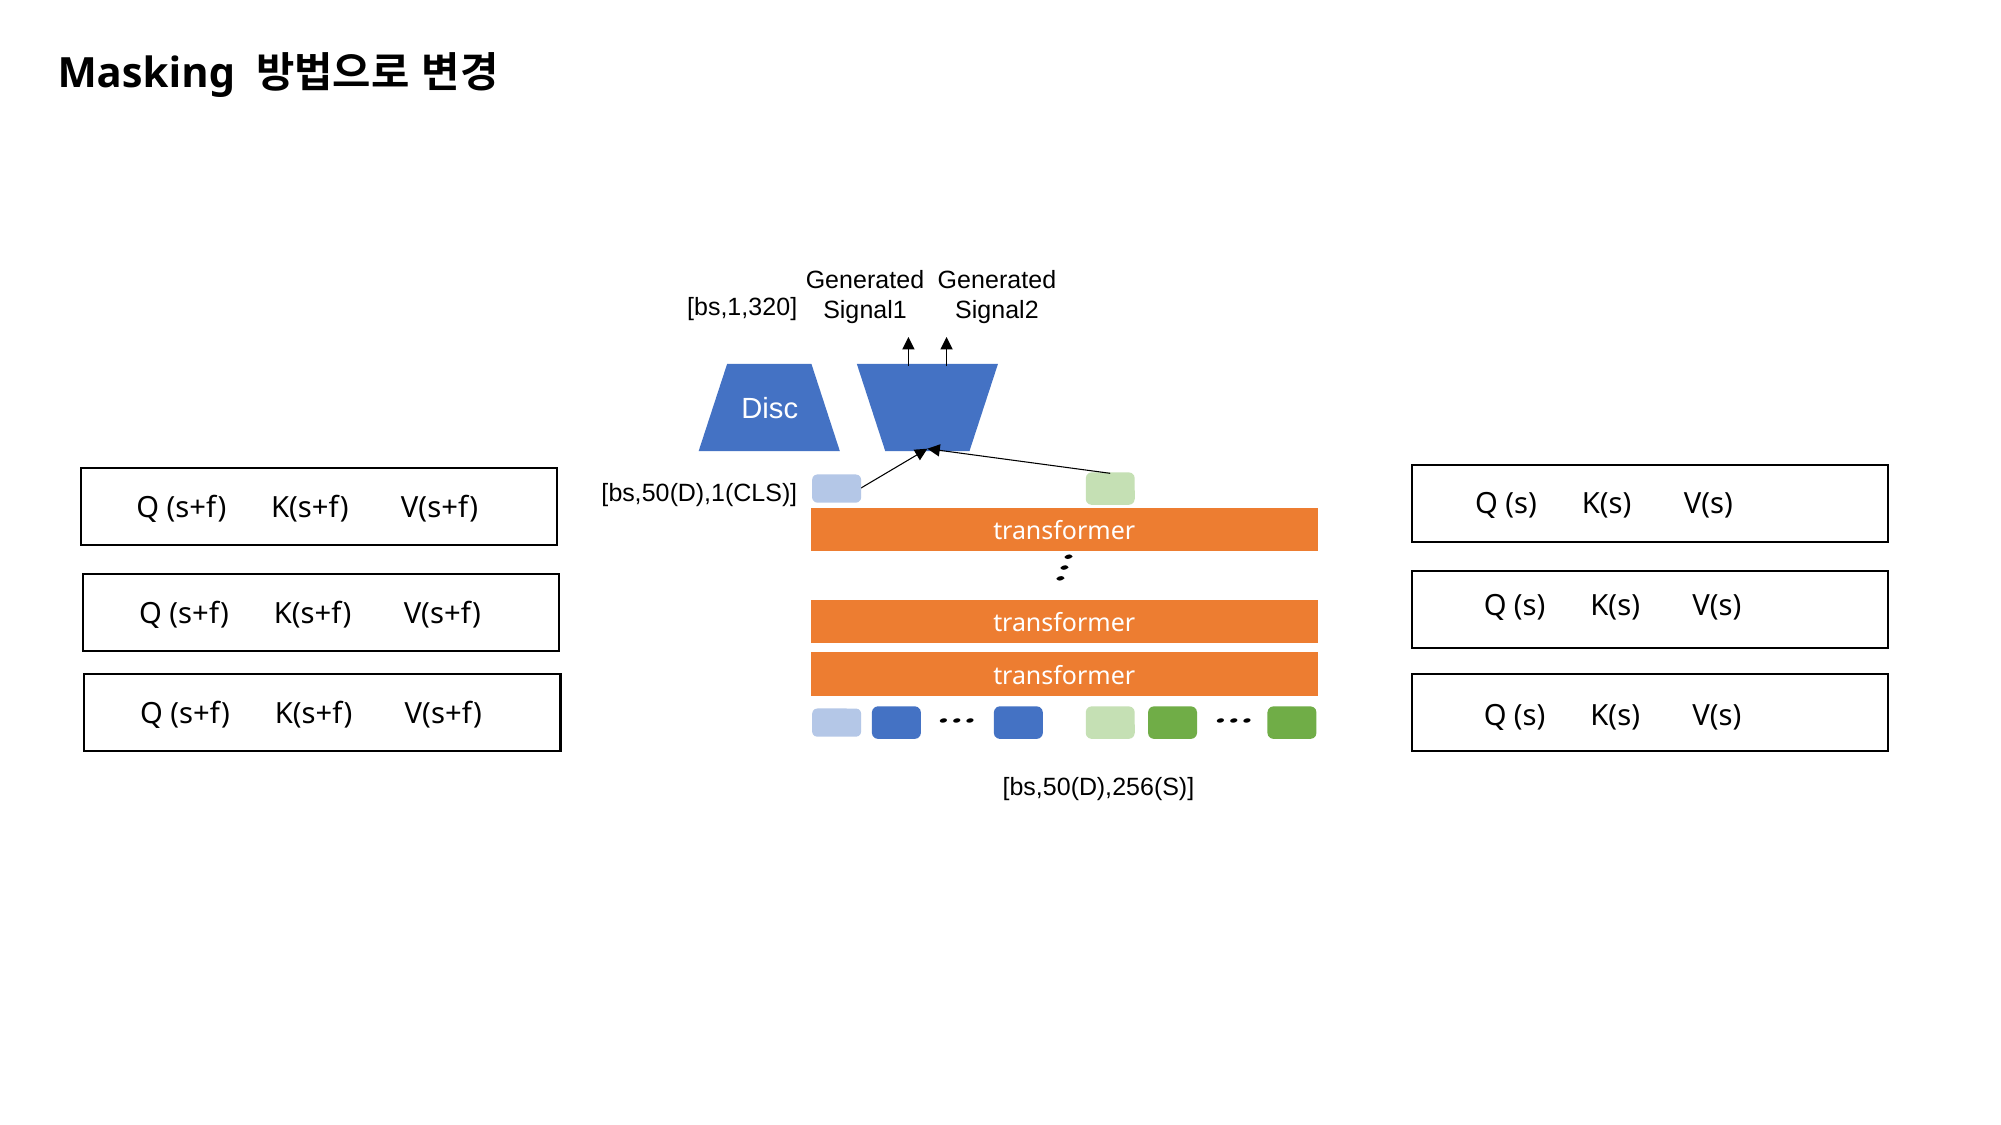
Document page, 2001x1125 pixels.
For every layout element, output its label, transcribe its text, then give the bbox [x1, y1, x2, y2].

text_box [bs,1,320] [583, 283, 813, 328]
text_box [993, 706, 1043, 739]
text_box [812, 708, 862, 737]
text_box [871, 706, 921, 739]
text_box Q (s+f) K(s+f) V(s+f) [124, 587, 667, 637]
text_box Q (s+f) K(s+f) V(s+f) [121, 481, 664, 531]
text_box [80, 467, 558, 546]
text_box [1411, 570, 1889, 649]
text_box [1148, 706, 1198, 739]
text_box [1267, 706, 1317, 739]
text_box transformer [812, 601, 1316, 642]
text_box [bs,50(D),1(CLS)] [583, 468, 813, 514]
text_box [1411, 464, 1889, 543]
text_box [700, 365, 839, 450]
text_box [83, 673, 562, 752]
text_box [858, 365, 997, 448]
text_box [1411, 673, 1889, 752]
text_box [bs,50(D),256(S)] [980, 762, 1210, 808]
text_box Q (s) K(s) V(s) [1460, 477, 2000, 527]
text_box Disc [726, 382, 850, 433]
text_box Generated Signal1 [788, 255, 920, 331]
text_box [860, 448, 928, 489]
text_box [1085, 706, 1135, 739]
text_box [813, 474, 862, 503]
text_box transformer [812, 654, 1316, 695]
text_box [1085, 472, 1135, 505]
text_box Q (s) K(s) V(s) [1468, 688, 2000, 739]
text_box [82, 573, 560, 652]
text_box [927, 448, 1111, 474]
text_box Generated Signal2 [920, 255, 1075, 331]
text_box transformer [812, 509, 1316, 550]
text_box Q (s) K(s) V(s) [1468, 579, 2000, 629]
title Masking 방법으로 변경 [42, 0, 1768, 183]
text_box Q (s+f) K(s+f) V(s+f) [125, 687, 668, 738]
